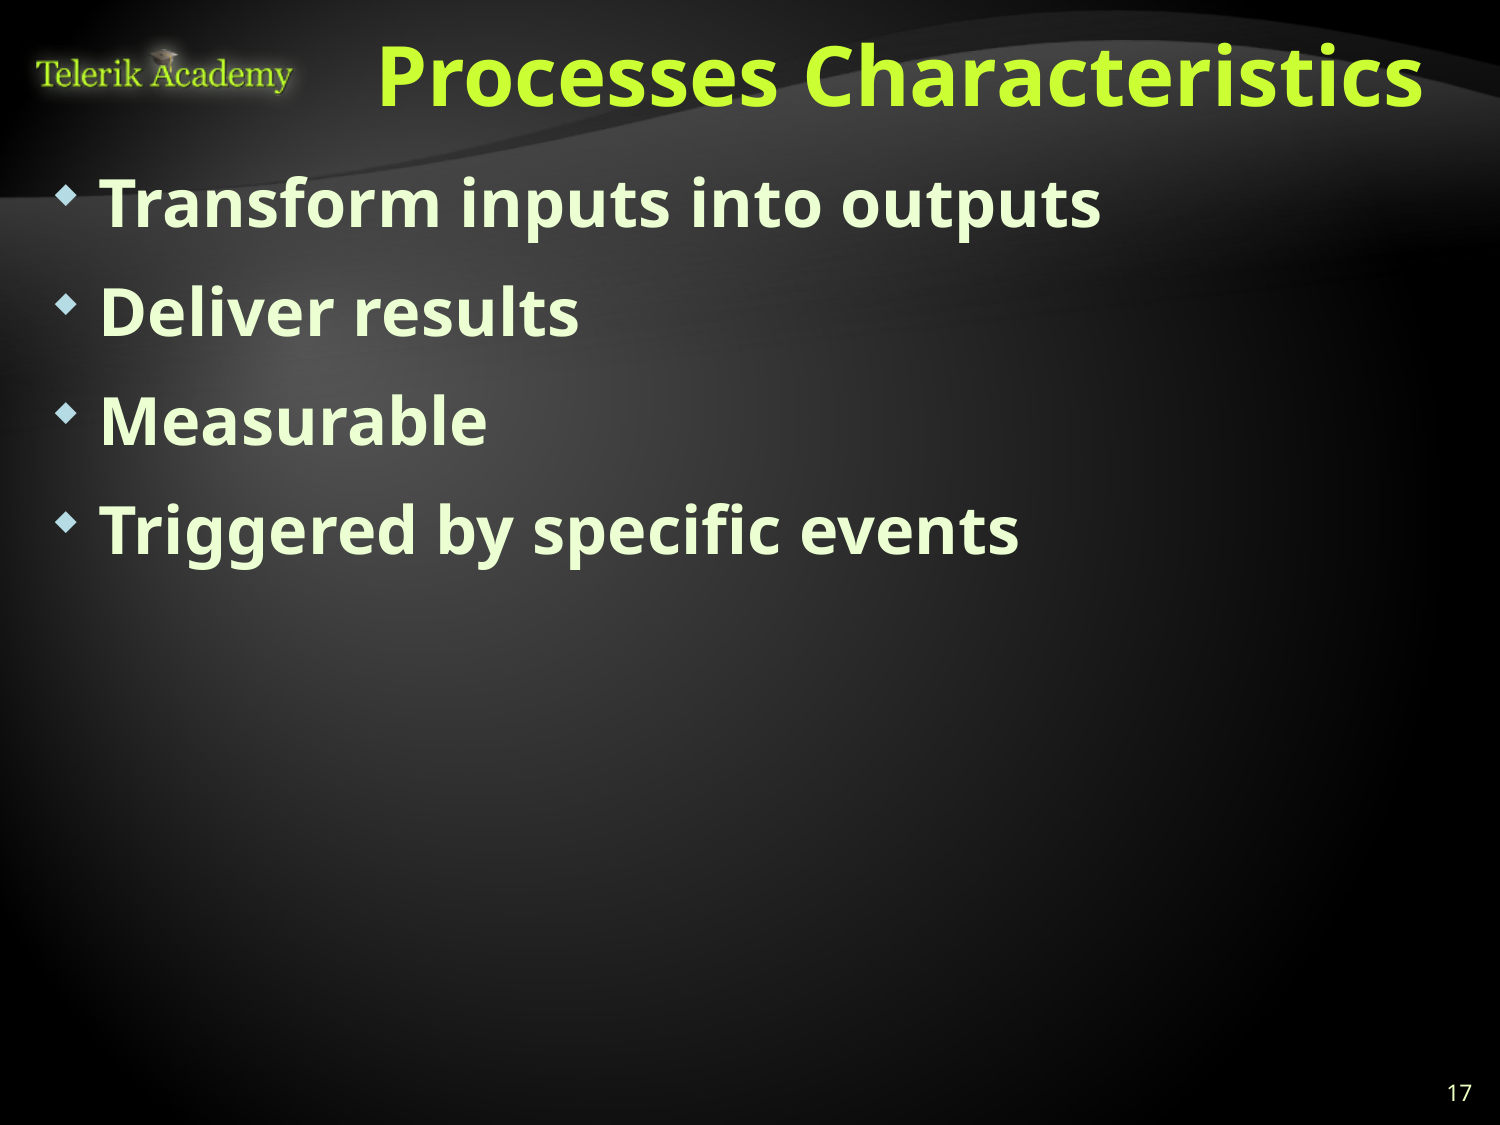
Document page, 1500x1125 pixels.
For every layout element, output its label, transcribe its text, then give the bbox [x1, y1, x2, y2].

list Transform inputs into outputs Deliver results Measurable Triggered by specific events [37, 149, 1463, 1100]
title Processes Characteristics [300, 12, 1463, 149]
slide_number 17 [1412, 1074, 1488, 1113]
picture [0, 0, 1500, 1125]
